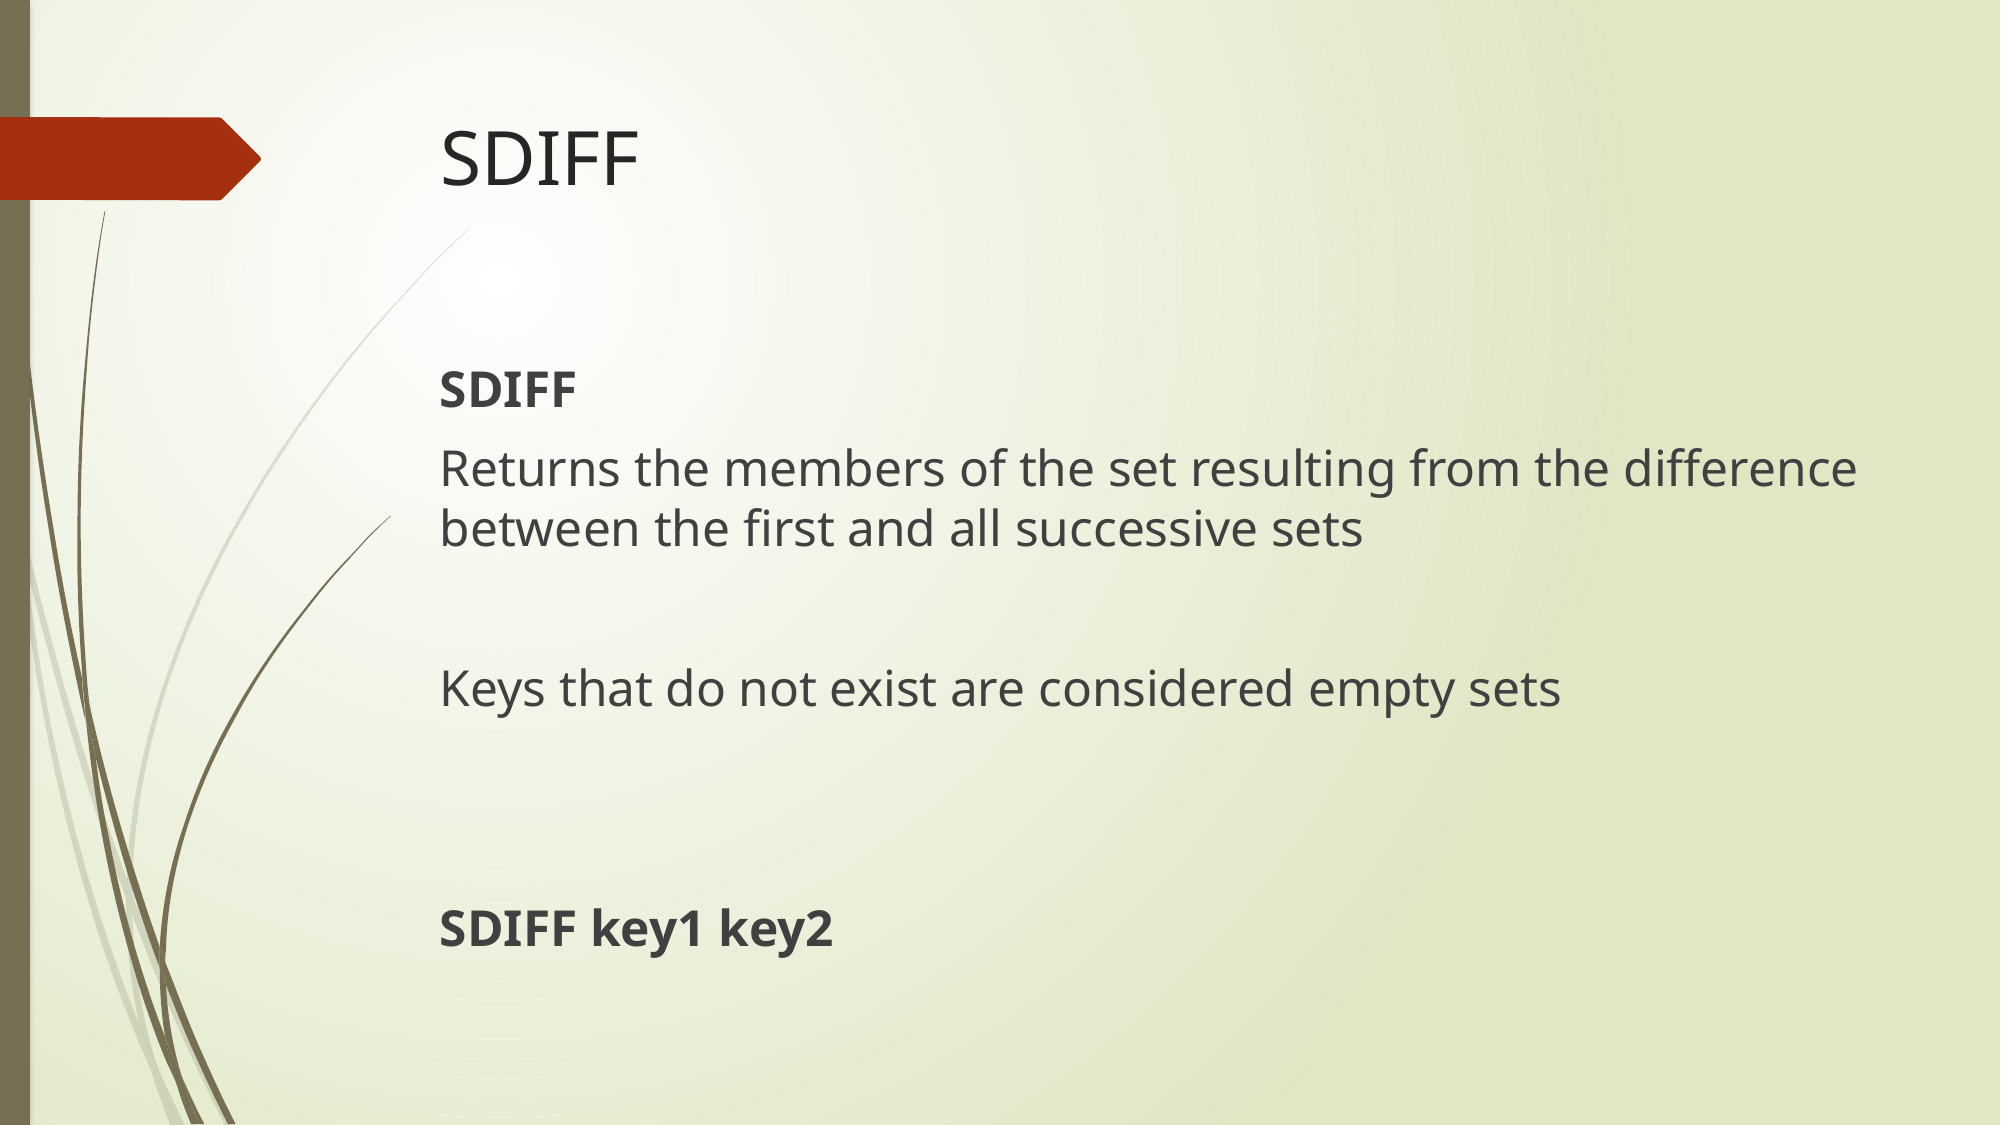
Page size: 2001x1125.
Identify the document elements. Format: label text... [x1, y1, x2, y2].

list SDIFF Returns the members of the set resulting from the difference between the first and all successive sets Keys that do not exist are considered empty sets SDIFF key1 key2 [424, 350, 1888, 970]
title SDIFF [425, 102, 1888, 313]
